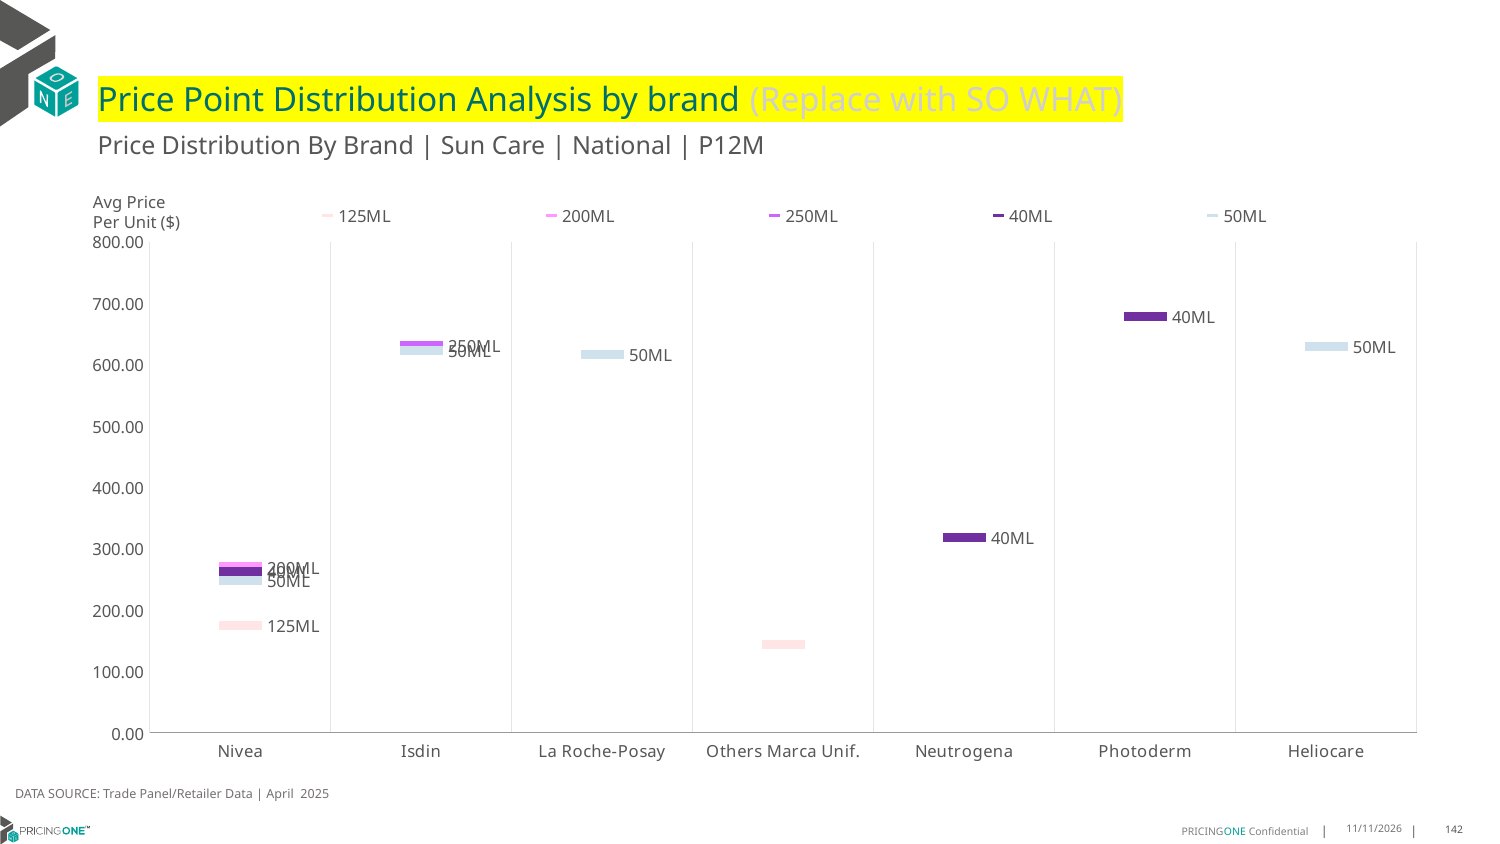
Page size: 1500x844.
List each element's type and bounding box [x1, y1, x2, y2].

title [82, 0, 1418, 127]
slide_number [1325, 815, 1479, 844]
chart [88, 185, 1418, 776]
list [0, 776, 750, 814]
list [82, 127, 1418, 186]
